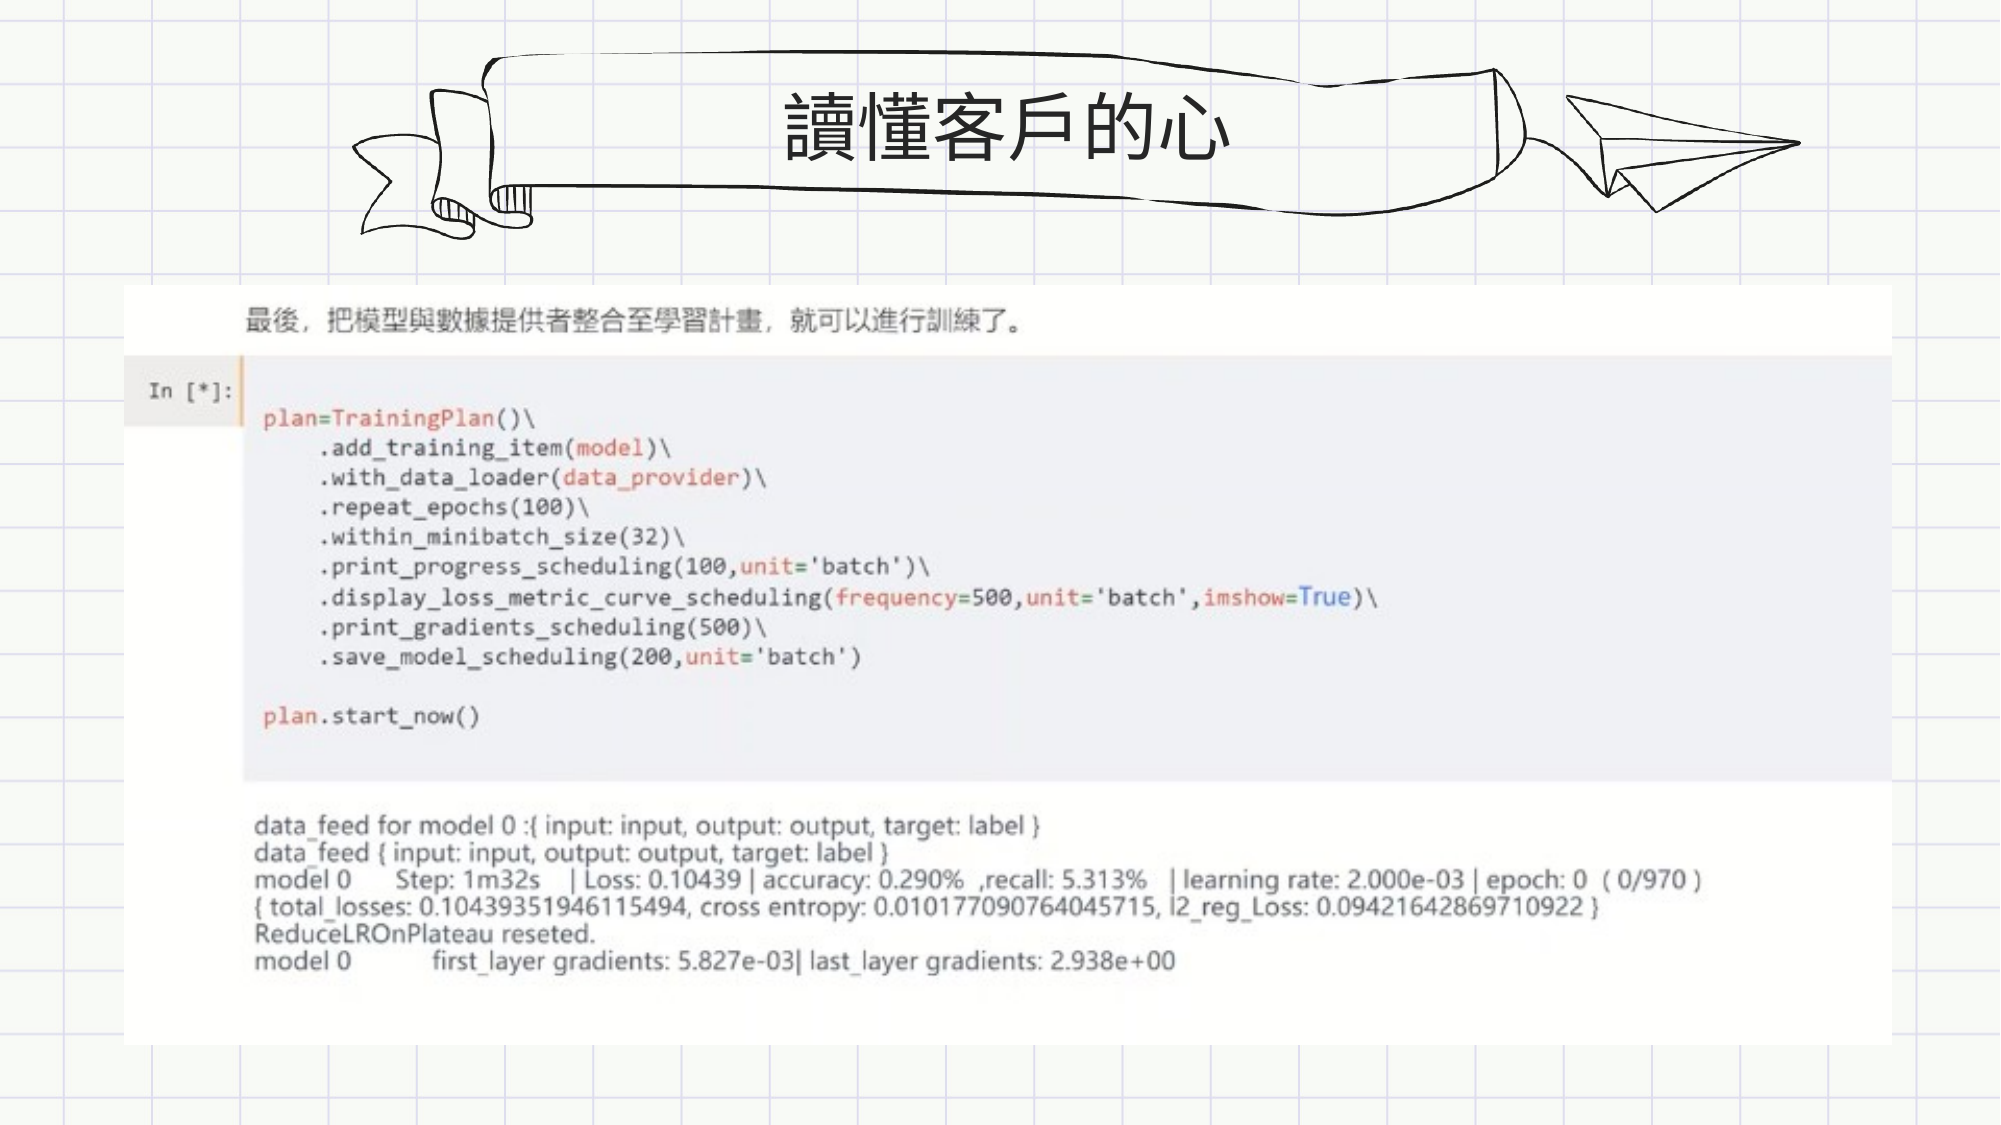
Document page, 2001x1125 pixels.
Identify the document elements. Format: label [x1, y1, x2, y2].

picture [352, 50, 1801, 240]
picture [124, 285, 1892, 1045]
